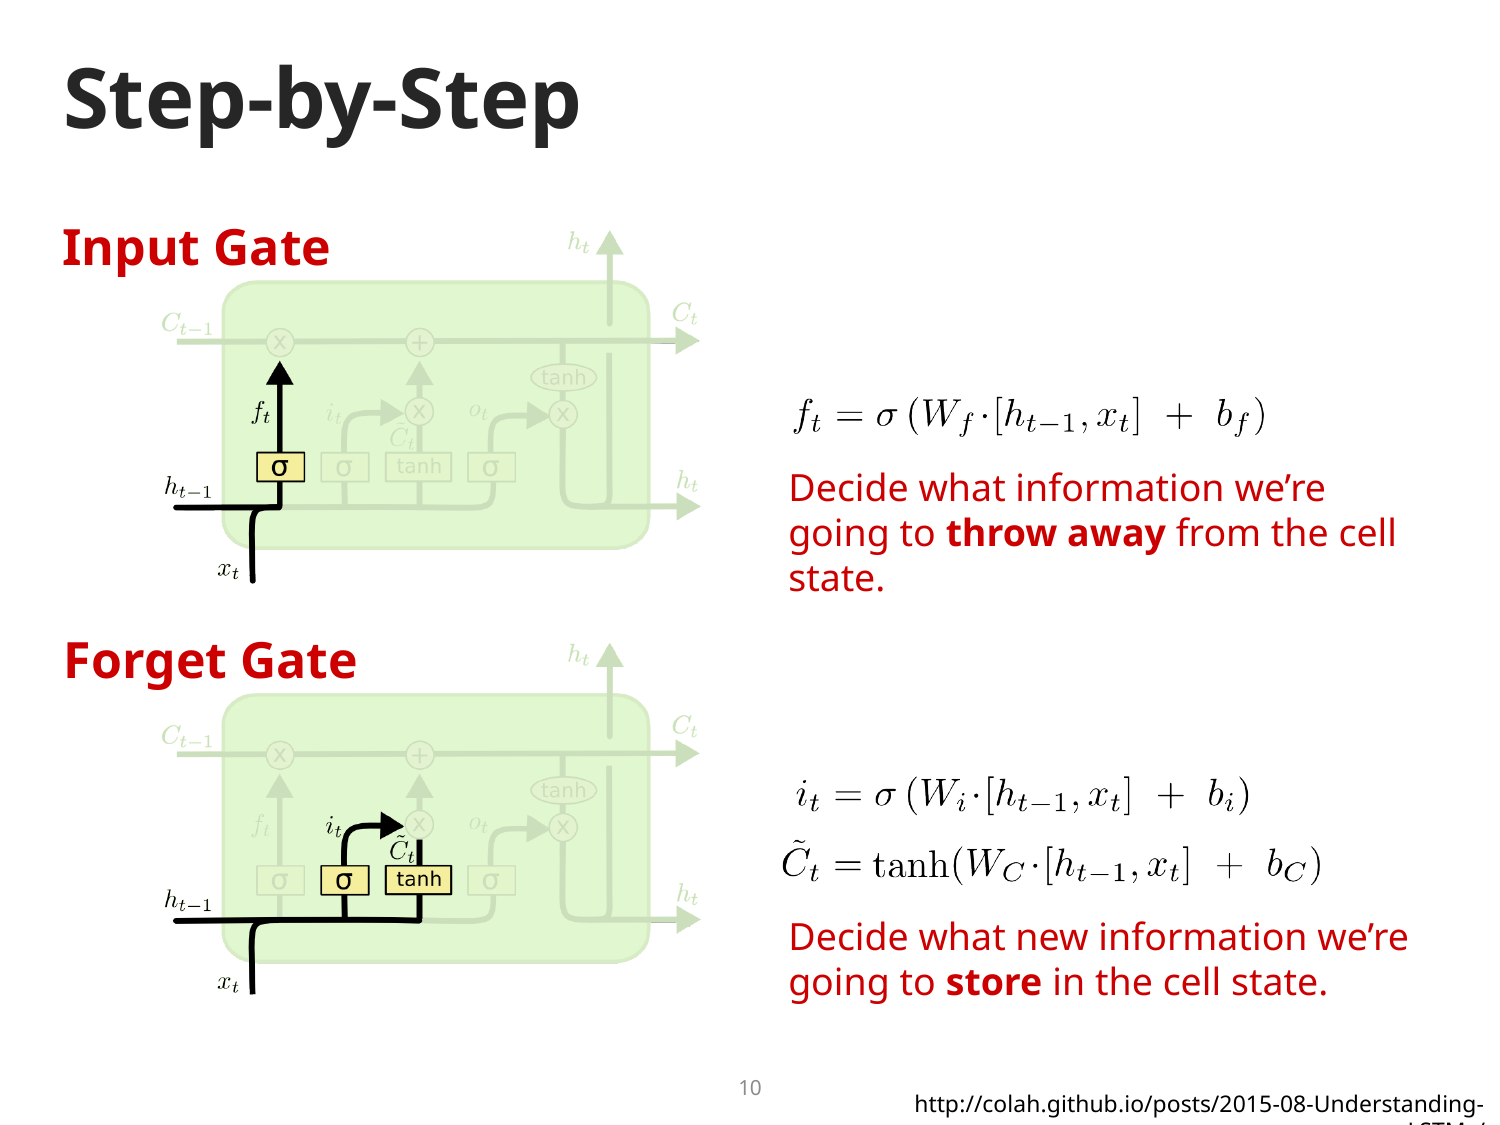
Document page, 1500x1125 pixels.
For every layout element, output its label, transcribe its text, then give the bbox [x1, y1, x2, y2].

text_box Decide what information we’re going to throw away from the cell state. [773, 456, 1447, 606]
title Step-by-Step [48, 41, 1456, 149]
text_box Decide what new information we’re going to store in the cell state. [773, 905, 1447, 1010]
text_box Input Gate [47, 208, 347, 283]
slide_number 10 [575, 1058, 925, 1119]
text_box http://colah.github.io/posts/2015-08-Understanding-LSTMs/ [832, 1082, 1500, 1125]
picture [147, 223, 1329, 590]
picture [147, 634, 1329, 1000]
text_box Forget Gate [48, 621, 373, 697]
